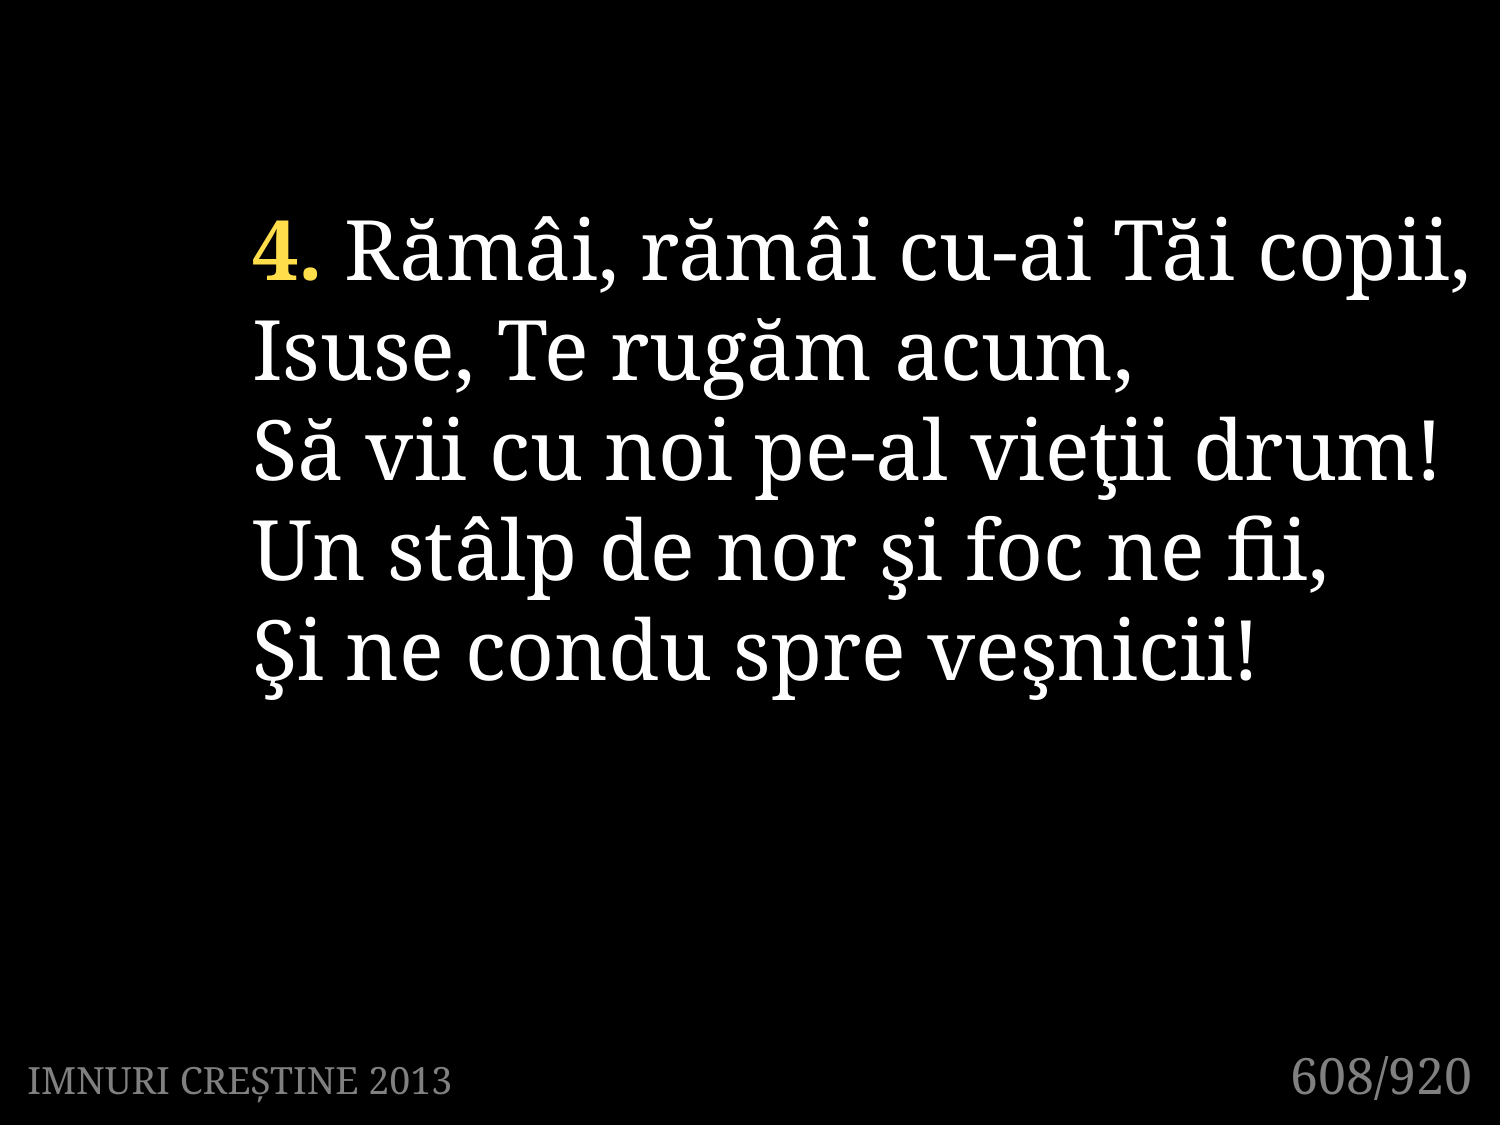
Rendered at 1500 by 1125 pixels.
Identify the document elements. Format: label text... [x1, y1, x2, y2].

text_box 4. Rămâi, rămâi cu-ai Tăi copii, Isuse, Te rugăm acum, Să vii cu noi pe-al vieţii drum! Un stâlp de nor şi foc ne fii, Şi ne condu spre veşnicii! [237, 190, 1500, 705]
text_box 608/920 [637, 1037, 1488, 1113]
text_box IMNURI CREȘTINE 2013 [12, 1049, 637, 1110]
